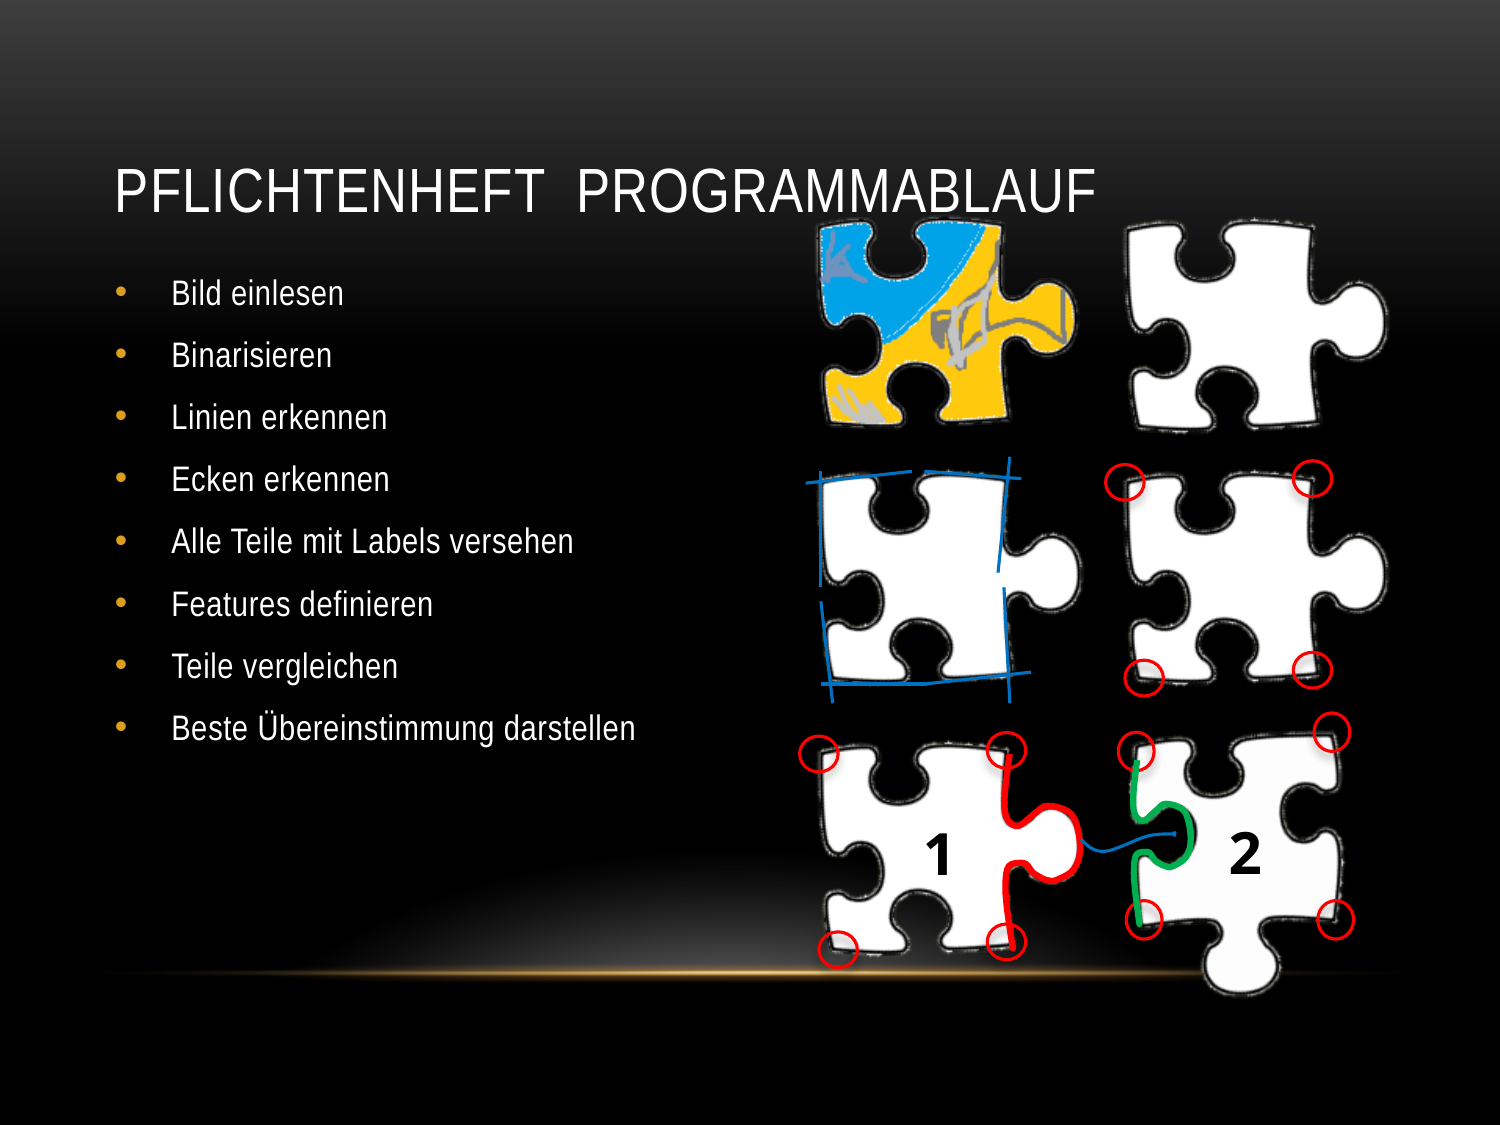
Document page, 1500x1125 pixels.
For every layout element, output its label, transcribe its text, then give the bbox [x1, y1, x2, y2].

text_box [1004, 753, 1191, 949]
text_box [1051, 695, 1403, 1039]
title Pflichtenheft Programmablauf [99, 45, 1400, 233]
picture [0, 0, 1500, 1125]
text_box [782, 412, 1088, 683]
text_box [782, 683, 1126, 1035]
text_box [1088, 412, 1432, 763]
list Bild einlesen Binarisieren Linien erkennen Ecken erkennen Alle Teile mit Labels versehen Features definieren Teile vergleichen Beste Übereinstimmung darstellen [99, 262, 802, 938]
